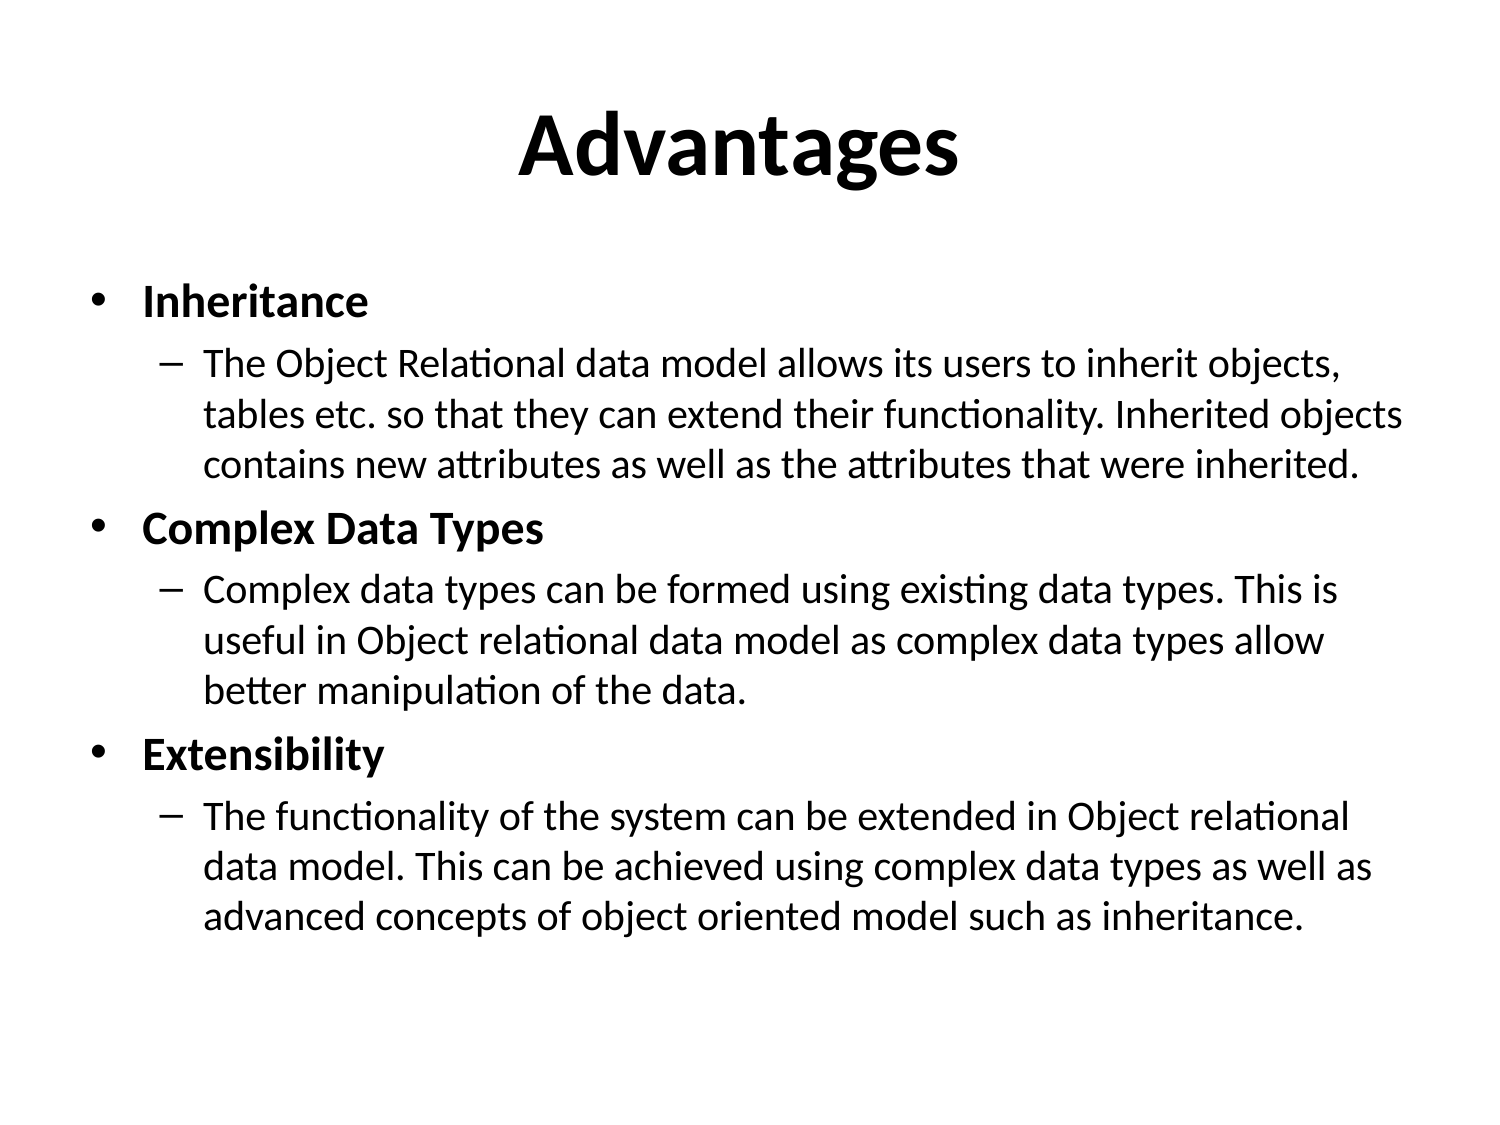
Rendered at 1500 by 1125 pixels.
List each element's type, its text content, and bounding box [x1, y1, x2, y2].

list Inheritance The Object Relational data model allows its users to inherit objects, tables etc. so that they can extend their functionality. Inherited objects contains new attributes as well as the attributes that were inherited. Complex Data Types Complex data types can be formed using existing data types. This is useful in Object relational data model as complex data types allow better manipulation of the data. Extensibility The functionality of the system can be extended in Object relational data model. This can be achieved using complex data types as well as advanced concepts of object oriented model such as inheritance. [75, 262, 1425, 1005]
title Advantages [75, 45, 1425, 233]
